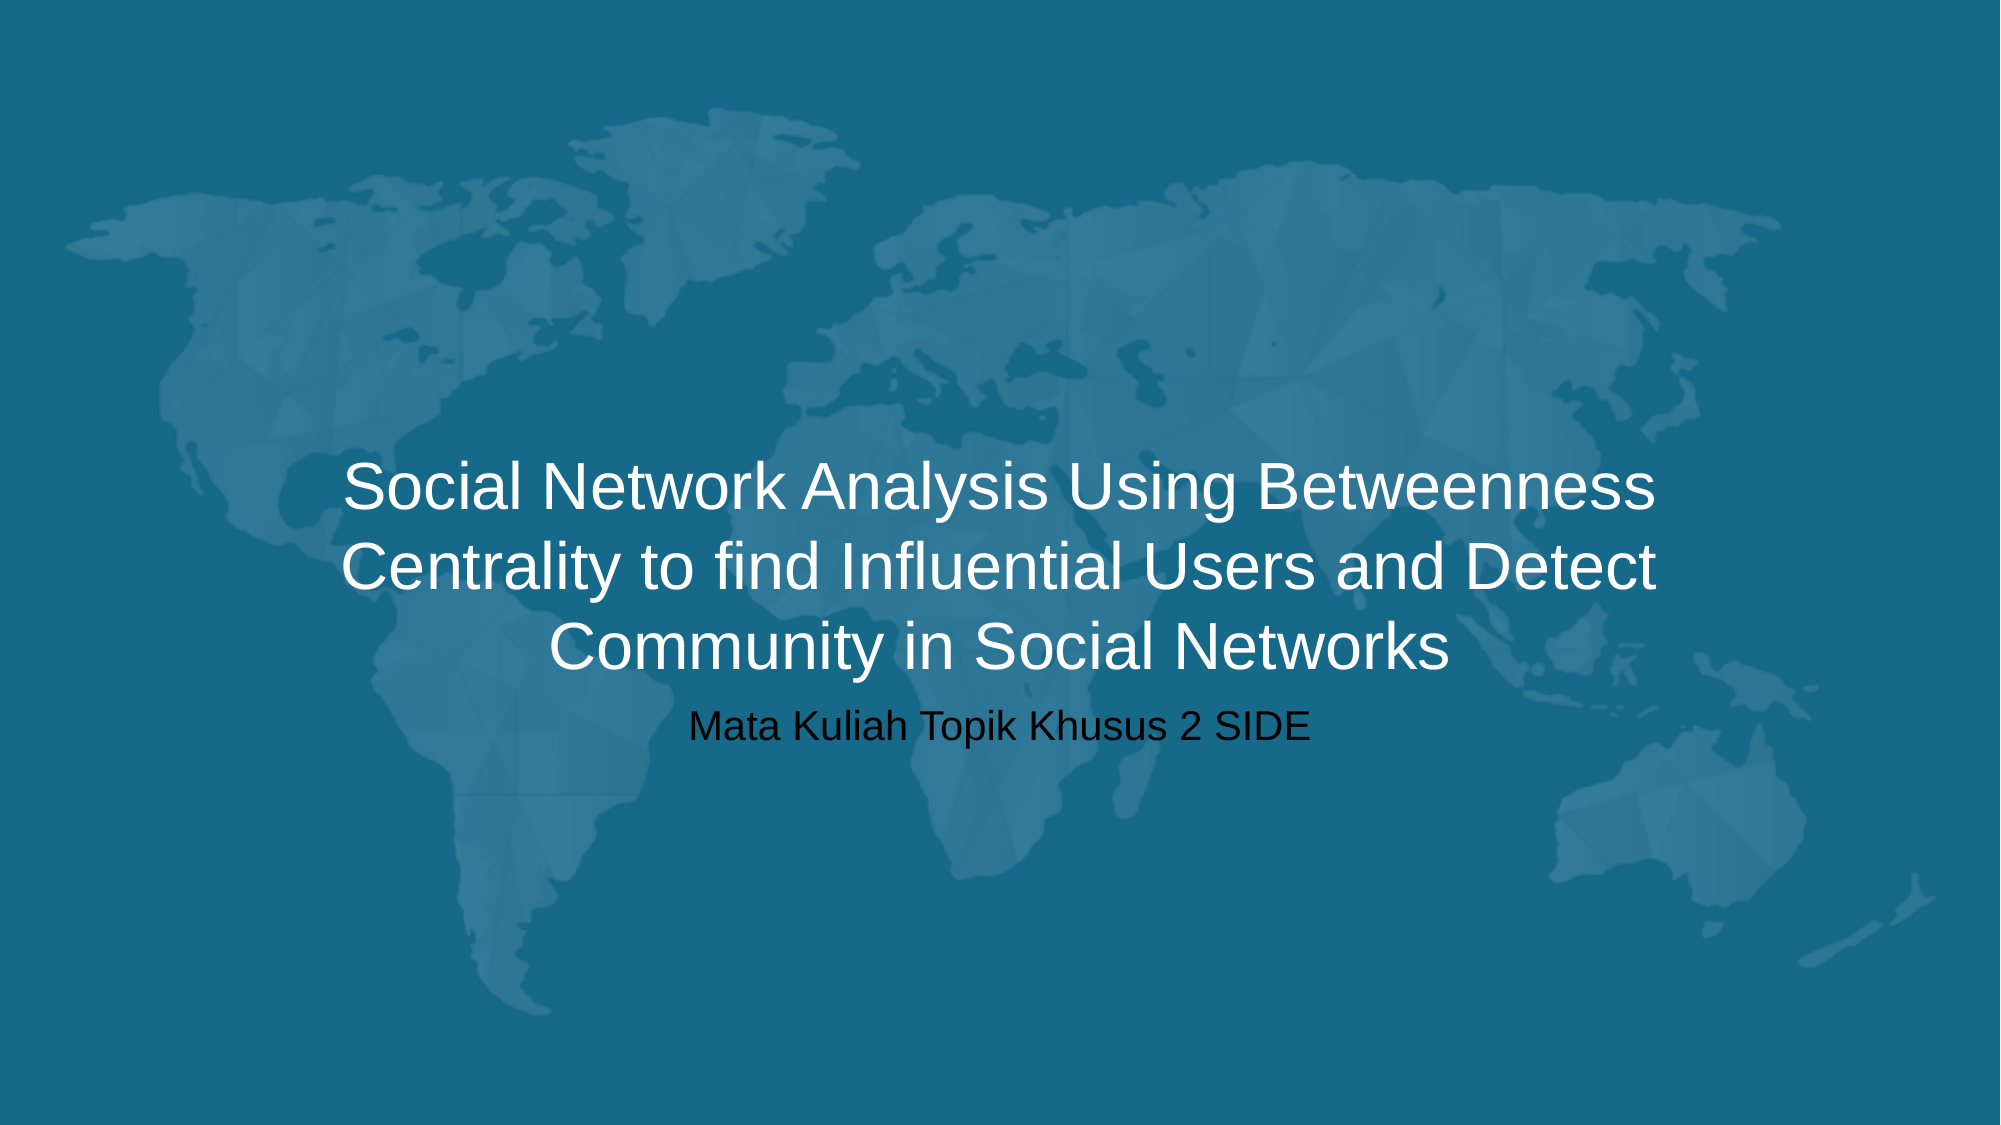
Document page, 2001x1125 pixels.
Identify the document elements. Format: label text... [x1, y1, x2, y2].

text_box Social Network Analysis Using Betweenness Centrality to find Influential Users and Detect Community in Social Networks [245, 435, 1755, 690]
text_box Mata Kuliah Topik Khusus 2 SIDE [622, 691, 1377, 757]
